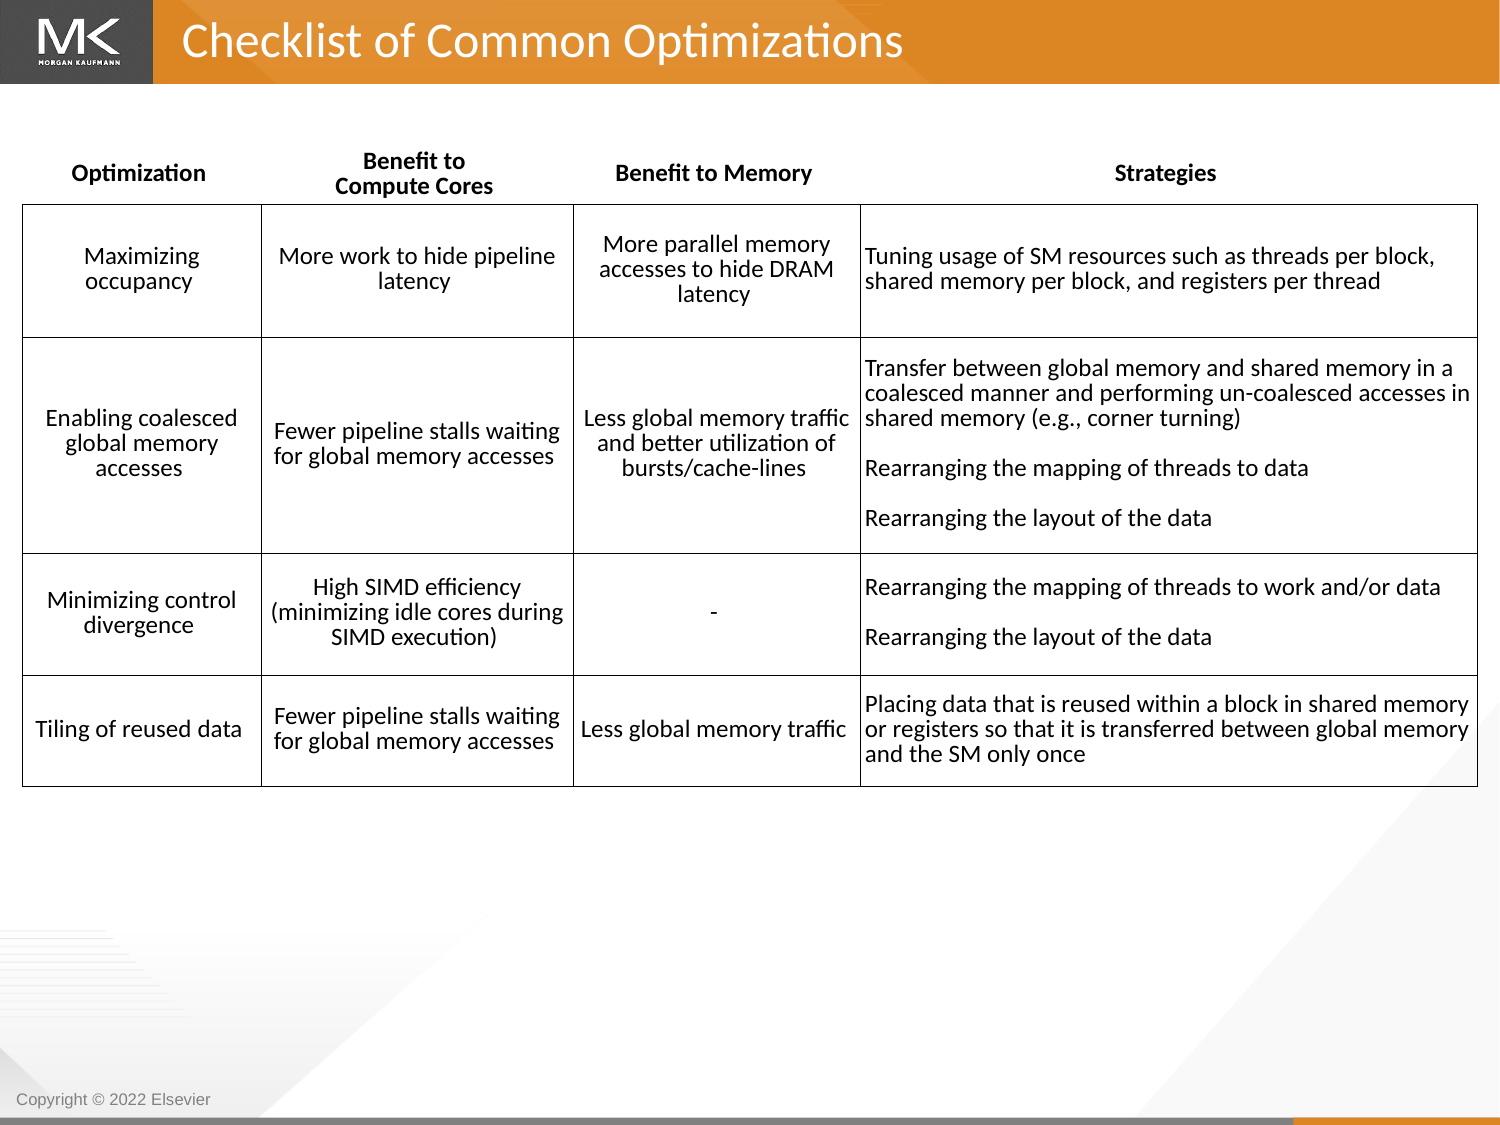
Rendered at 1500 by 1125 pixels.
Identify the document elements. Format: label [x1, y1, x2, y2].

table_cell [574, 338, 860, 553]
table_cell [574, 205, 860, 337]
picture [0, 0, 1500, 84]
table_cell [574, 554, 860, 675]
table_cell [861, 205, 1477, 337]
table_cell [262, 554, 573, 675]
table_cell [23, 676, 261, 786]
picture [0, 908, 495, 1117]
table_cell [23, 554, 261, 675]
table_cell [262, 205, 573, 337]
table_cell [861, 338, 1477, 553]
table_cell [574, 676, 860, 786]
table_cell [262, 676, 573, 786]
table_cell [23, 338, 261, 553]
list [167, 7, 1461, 82]
table_cell [861, 676, 1477, 786]
table_cell [262, 338, 573, 553]
table_header [23, 146, 1477, 204]
table_cell [23, 205, 261, 337]
table_cell [861, 554, 1477, 675]
